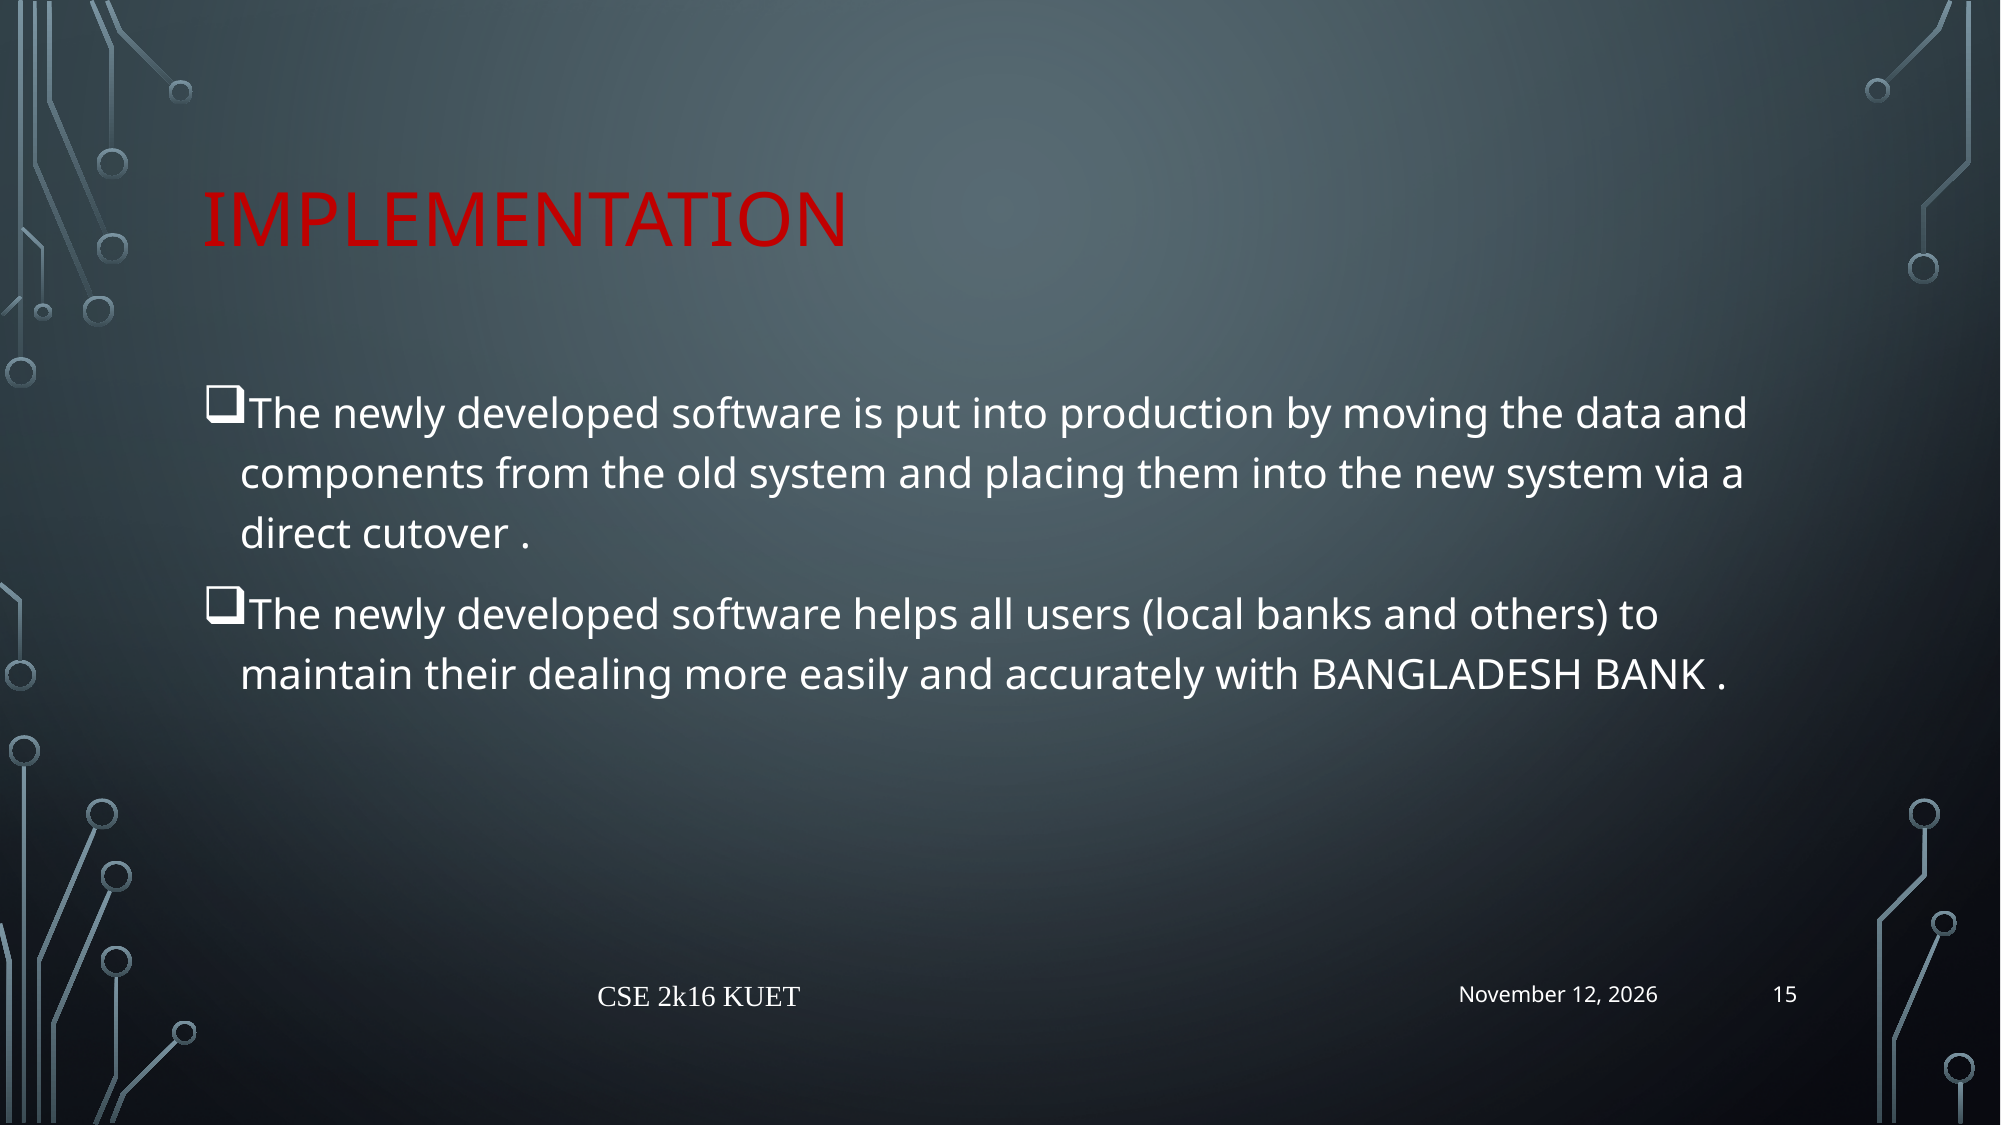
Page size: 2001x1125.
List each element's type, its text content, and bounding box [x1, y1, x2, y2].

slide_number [1223, 965, 1674, 1025]
footer CSE 2k16 KUET [187, 965, 1211, 1025]
title implementation [187, 101, 1813, 344]
slide_number 15 [1685, 965, 1813, 1025]
list The newly developed software is put into production by moving the data and components from the old system and placing them into the new system via a direct cutover . The newly developed software helps all users (local banks and others) to maintain their dealing more easily and accurately with BANGLADESH BANK . [187, 369, 1813, 950]
